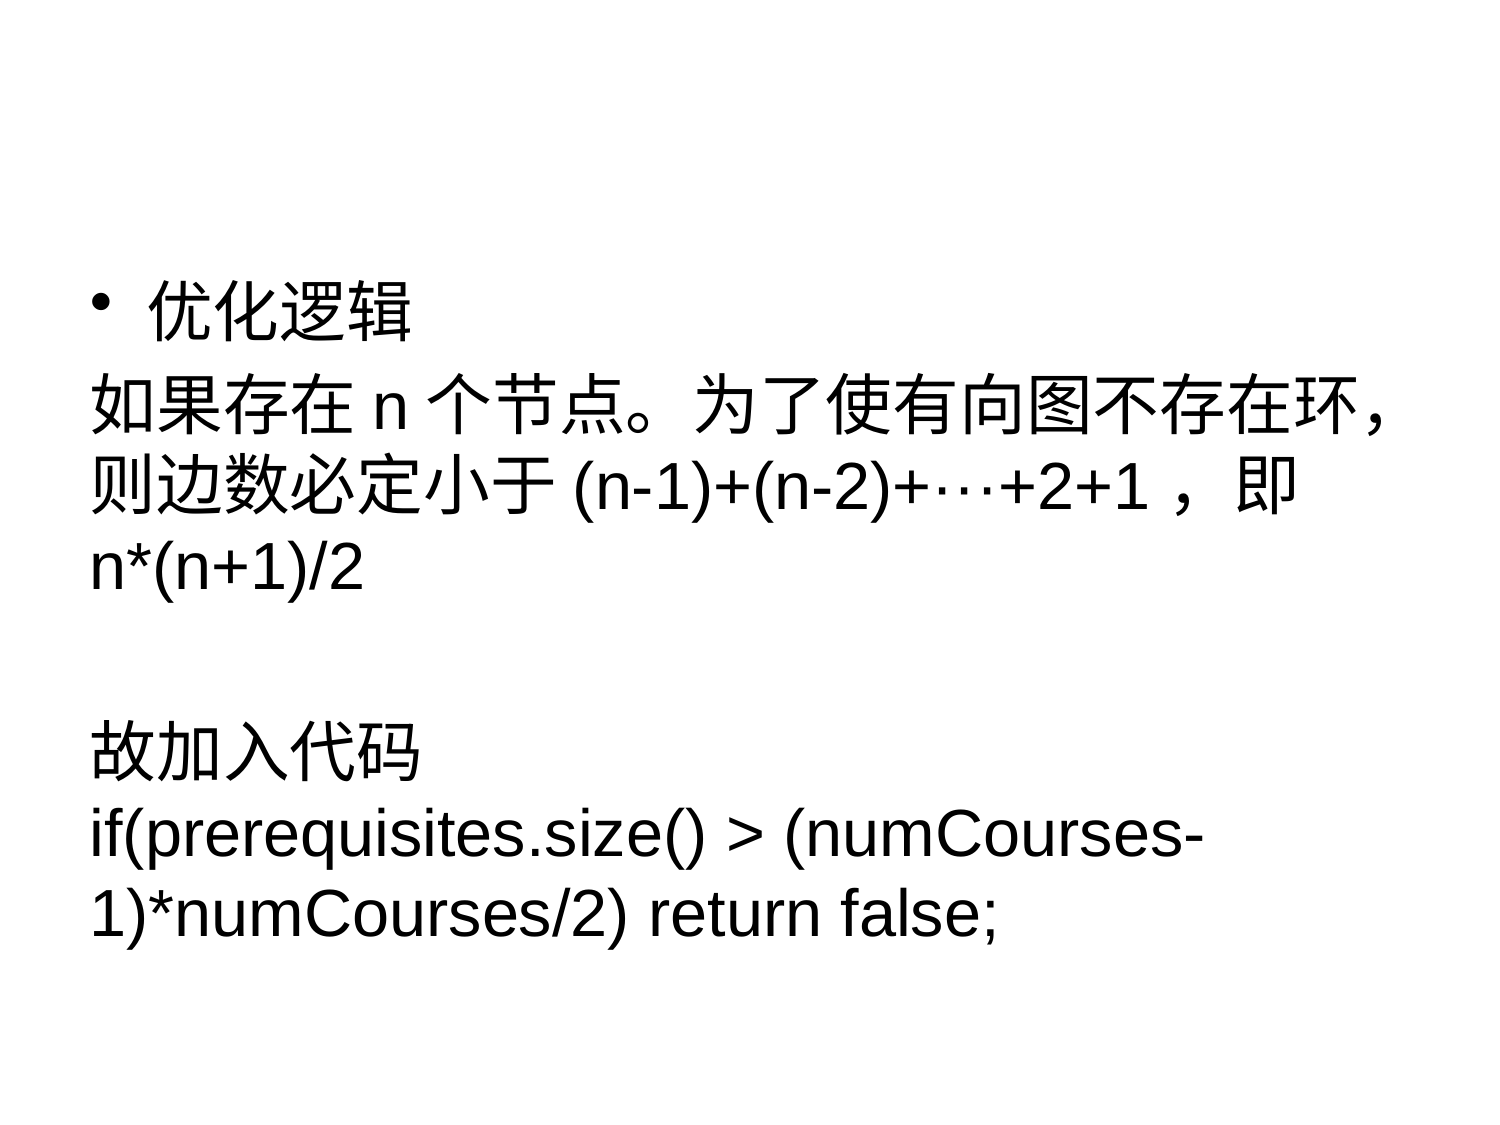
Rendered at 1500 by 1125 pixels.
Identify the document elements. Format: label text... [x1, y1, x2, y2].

list 优化逻辑 如果存在n个节点。为了使有向图不存在环，则边数必定小于(n-1)+(n-2)+···+2+1，即n*(n+1)/2 故加入代码 if(prerequisites.size() > (numCourses-1)*numCourses/2) return false; [74, 262, 1426, 1006]
